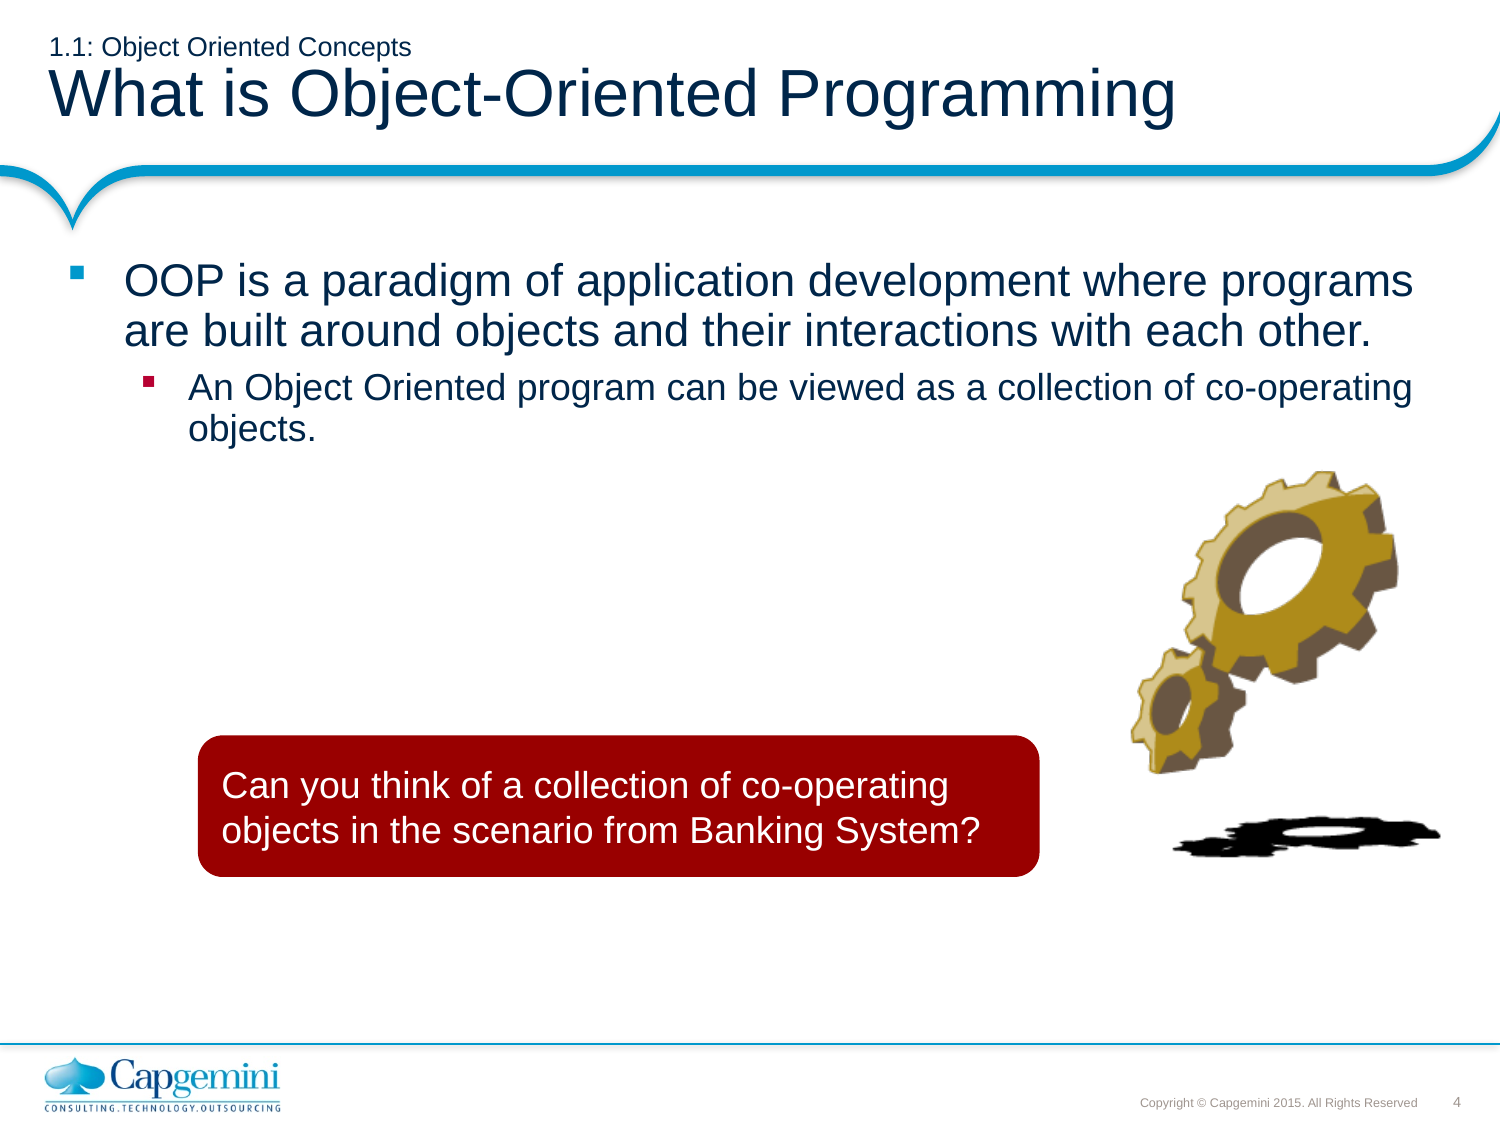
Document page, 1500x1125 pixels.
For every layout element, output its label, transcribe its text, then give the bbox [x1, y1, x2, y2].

list OOP is a paradigm of application development where programs are built around objects and their interactions with each other. An Object Oriented program can be viewed as a collection of co-operating objects. [48, 245, 1500, 1007]
picture [44, 1056, 281, 1113]
title 1.1: Object Oriented Concepts What is Object-Oriented Programming [0, 0, 1500, 165]
text_box Can you think of a collection of co-operating objects in the scenario from Banking System? [197, 735, 1040, 877]
picture [1054, 433, 1500, 897]
